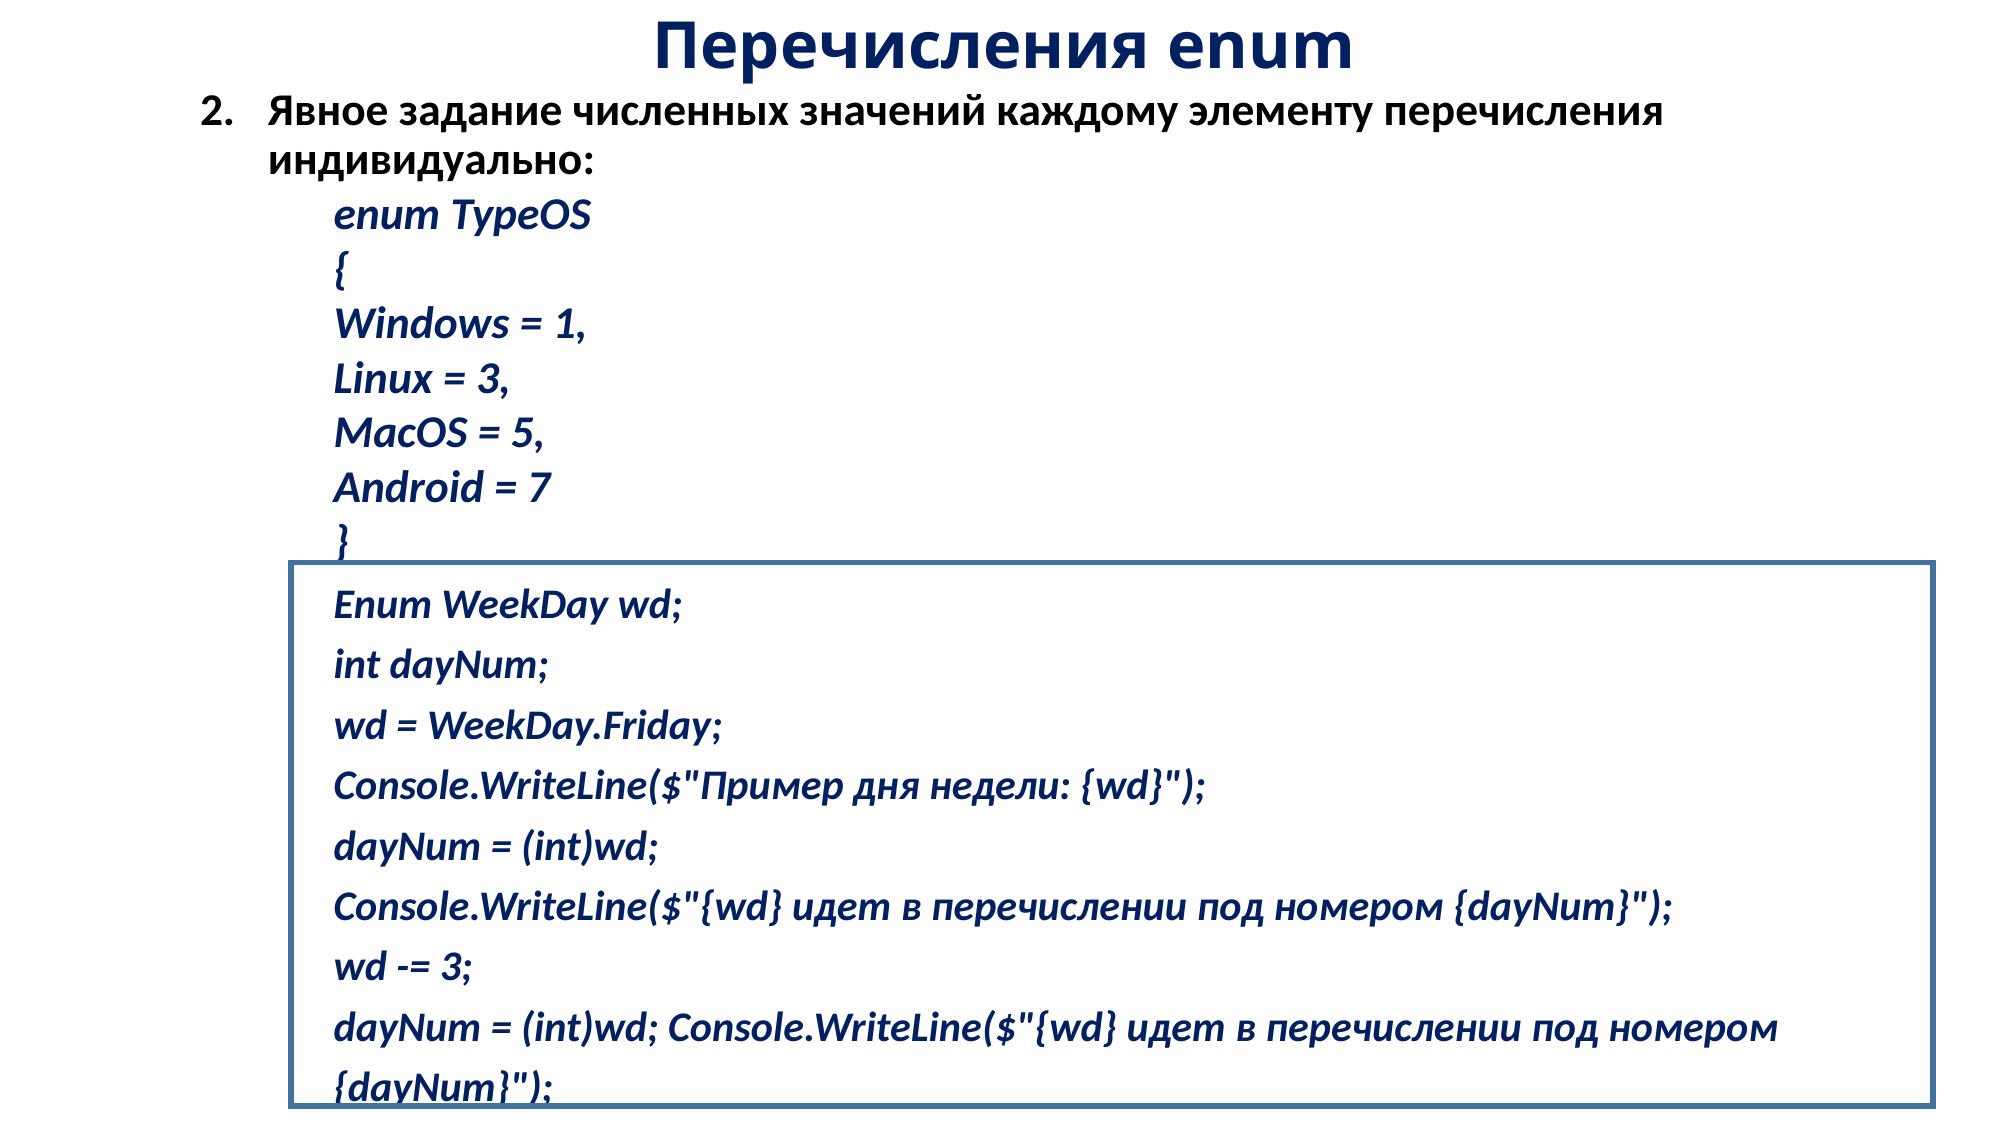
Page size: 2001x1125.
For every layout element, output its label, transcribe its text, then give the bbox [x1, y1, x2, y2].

text_box [290, 561, 1934, 1107]
list Явное задание численных значений каждому элементу перечисления индивидуально: enum TypeOS { Windows = 1, Linux = 3, MacOS = 5, Android = 7 } Enum WeekDay wd; int dayNum; wd = WeekDay.Friday; Console.WriteLine($"Пример дня недели: {wd}"); dayNum = (int)wd; Console.WriteLine($"{wd} идет в перечислении под номером {dayNum}"); wd -= 3; dayNum = (int)wd; Console.WriteLine($"{wd} идет в перечислении под номером {dayNum}"); [184, 78, 1954, 1125]
title Перечисления enum [141, 4, 1867, 91]
